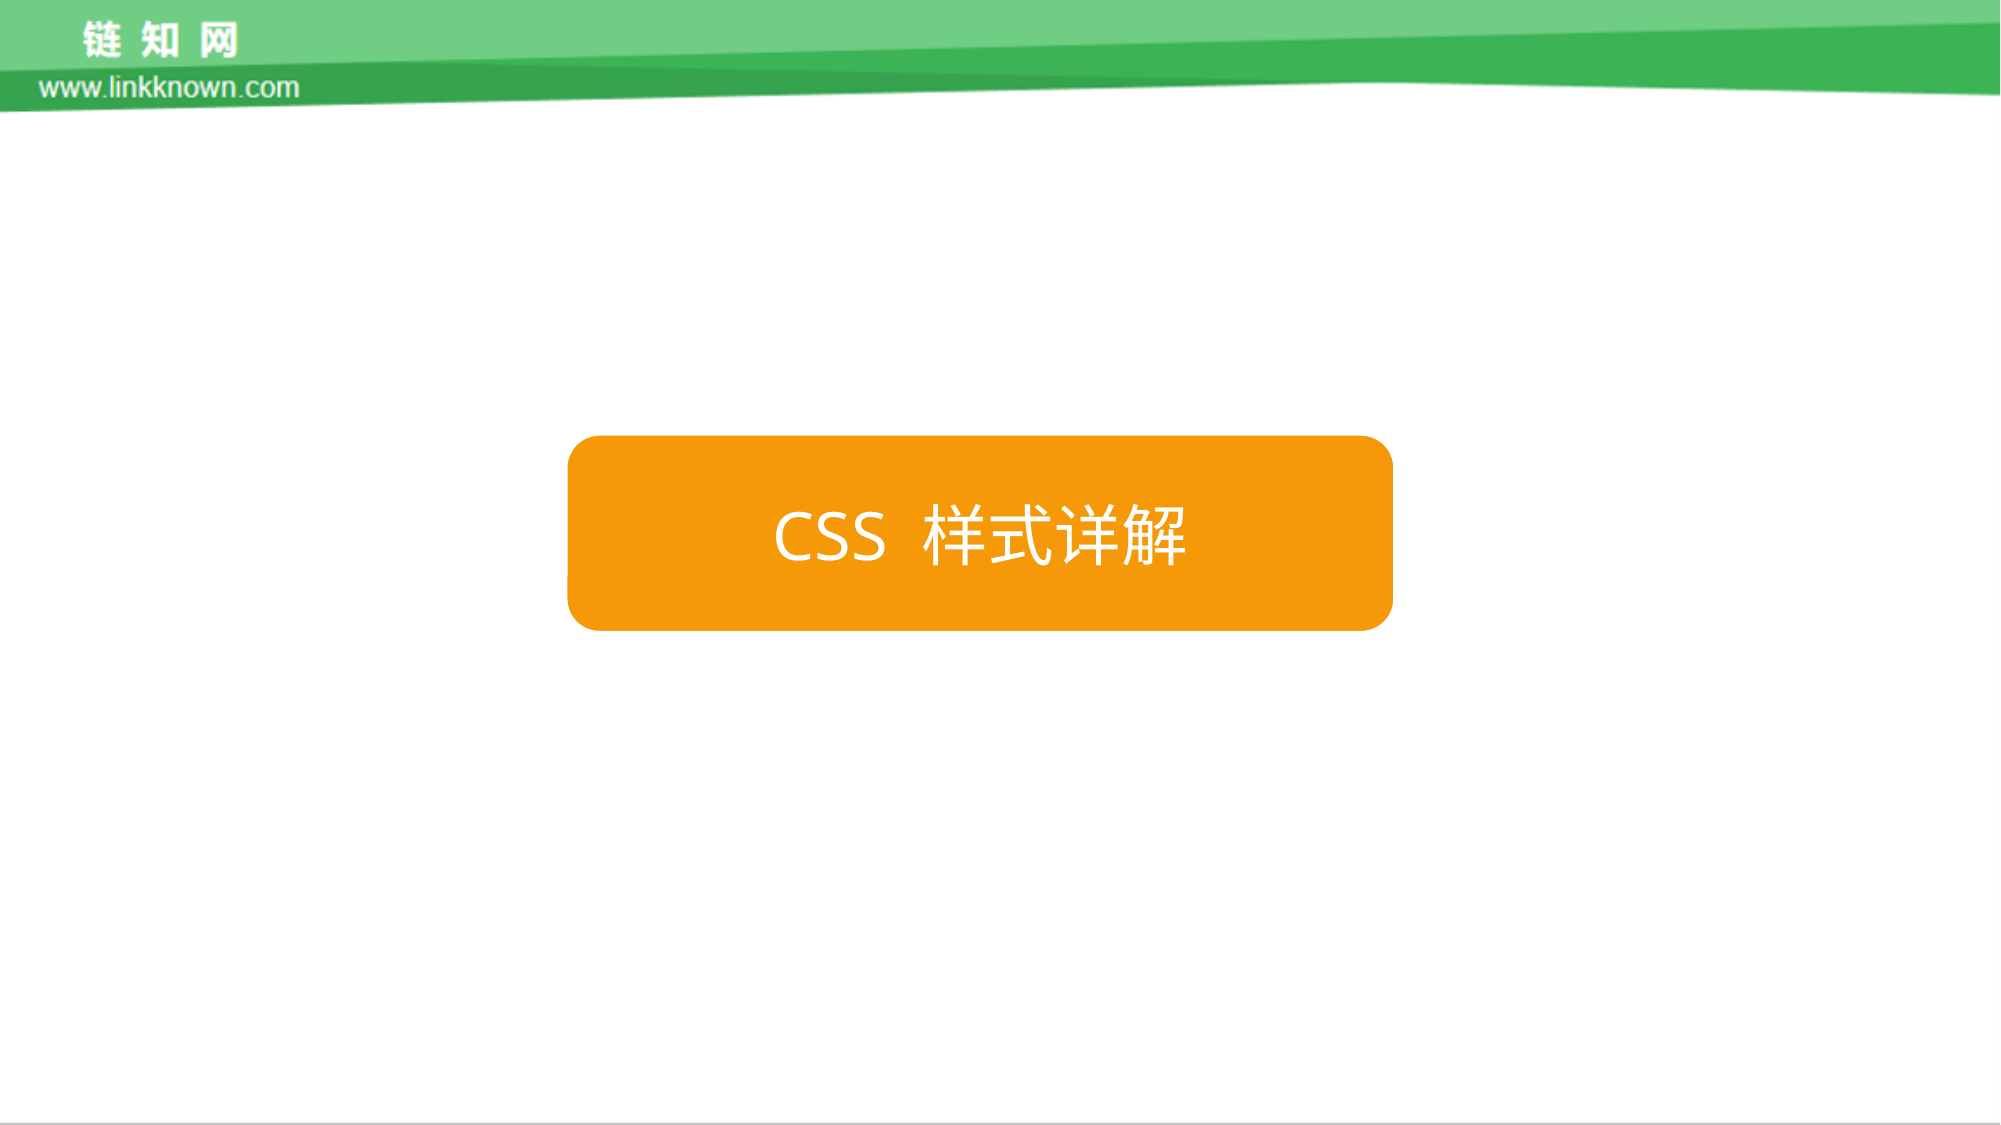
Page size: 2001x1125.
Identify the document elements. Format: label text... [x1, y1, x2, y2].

picture [0, 0, 2001, 1125]
text_box CSS 样式详解 [565, 433, 1396, 633]
